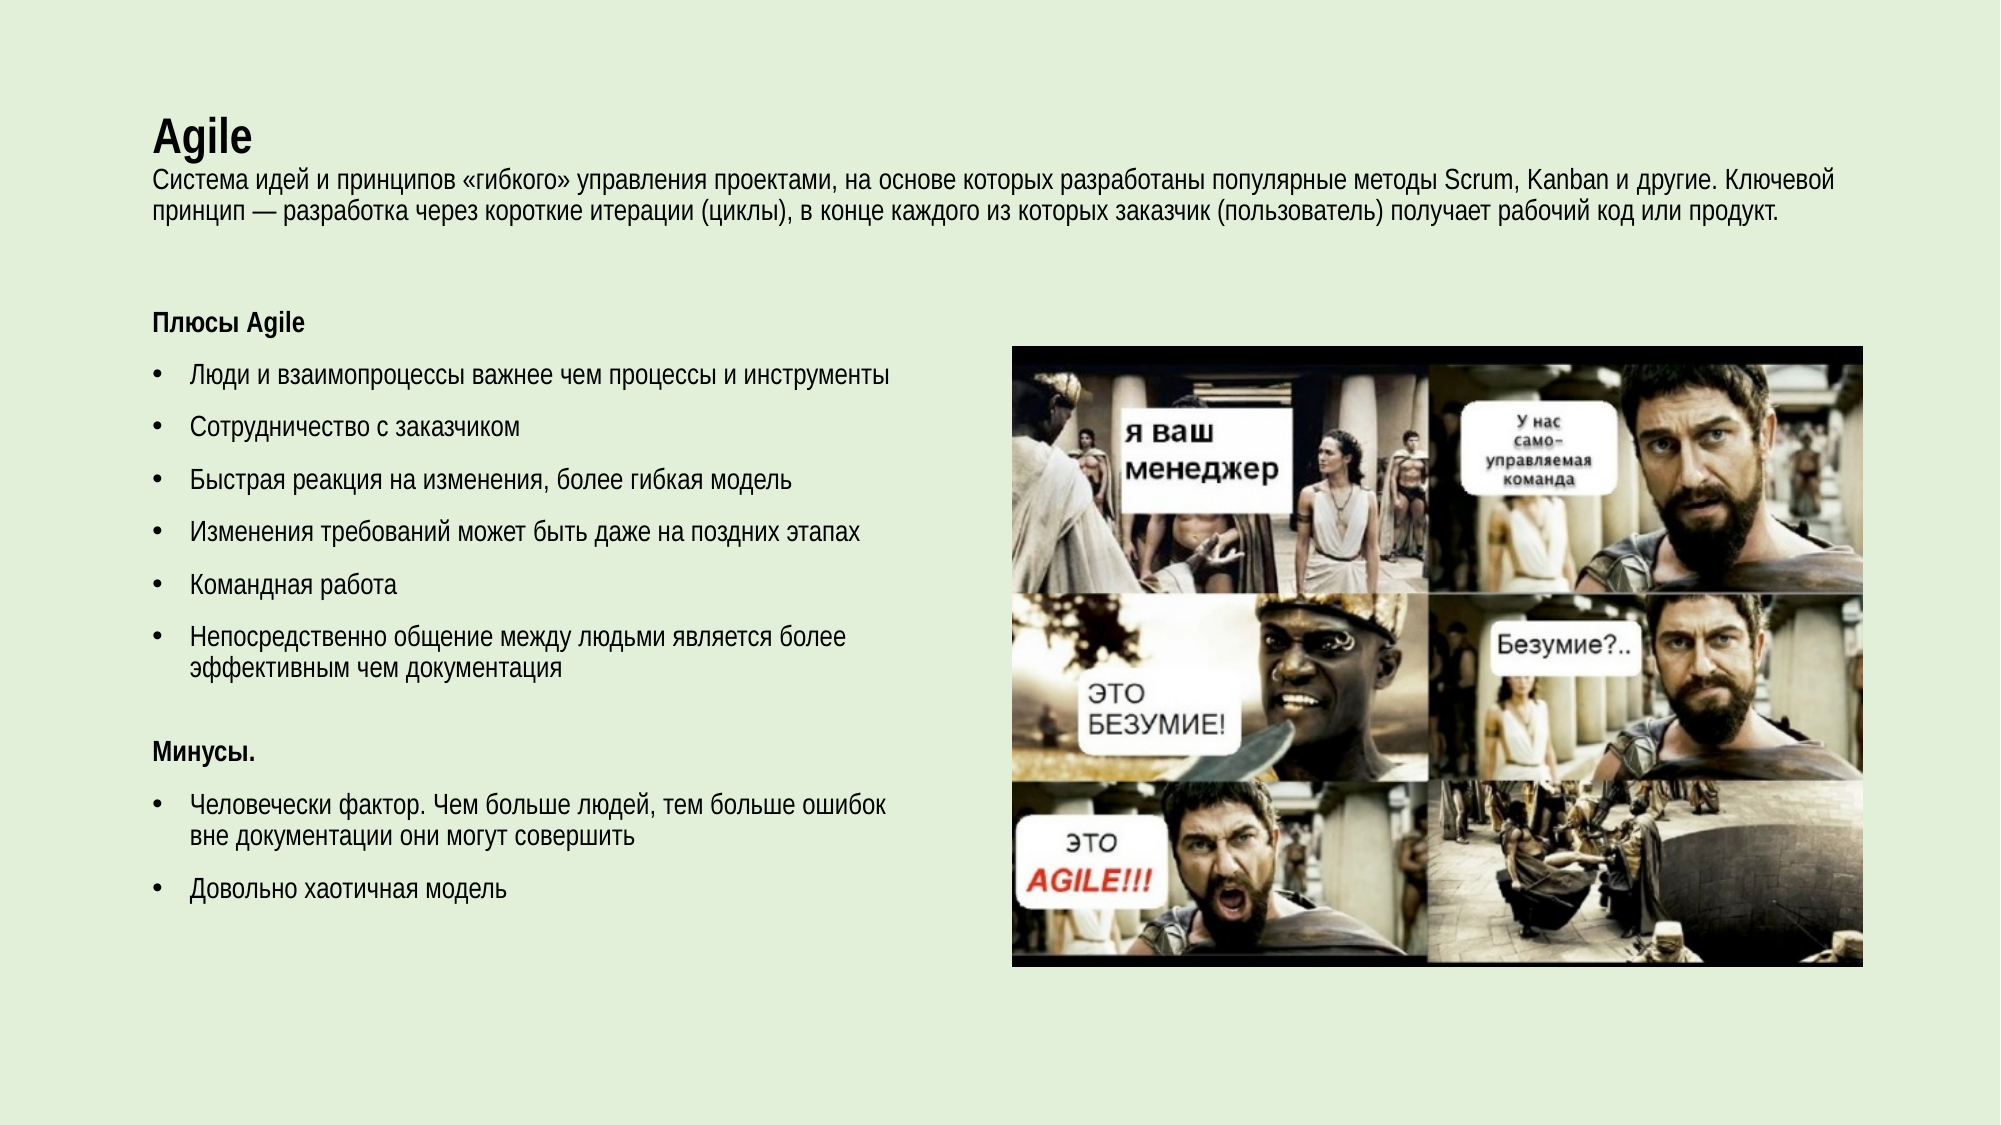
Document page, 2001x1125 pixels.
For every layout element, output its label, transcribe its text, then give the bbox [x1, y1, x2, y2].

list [1012, 346, 1863, 967]
title Agile Система идей и принципов «гибкого» управления проектами, на основе которых разработаны популярные методы Scrum, Kanban и другие. Ключевой принцип — разработка через короткие итерации (циклы), в конце каждого из которых заказчик (пользователь) получает рабочий код или продукт. [137, 59, 1863, 278]
list Плюсы Agile Люди и взаимопроцессы важнее чем процессы и инструменты Сотрудничество с заказчиком Быстрая реакция на изменения, более гибкая модель Изменения требований может быть даже на поздних этапах Командная работа Непосредственно общение между людьми является более эффективным чем документация Минусы. Человечески фактор. Чем больше людей, тем больше ошибок вне документации они могут совершить Довольно хаотичная модель [137, 299, 988, 1014]
